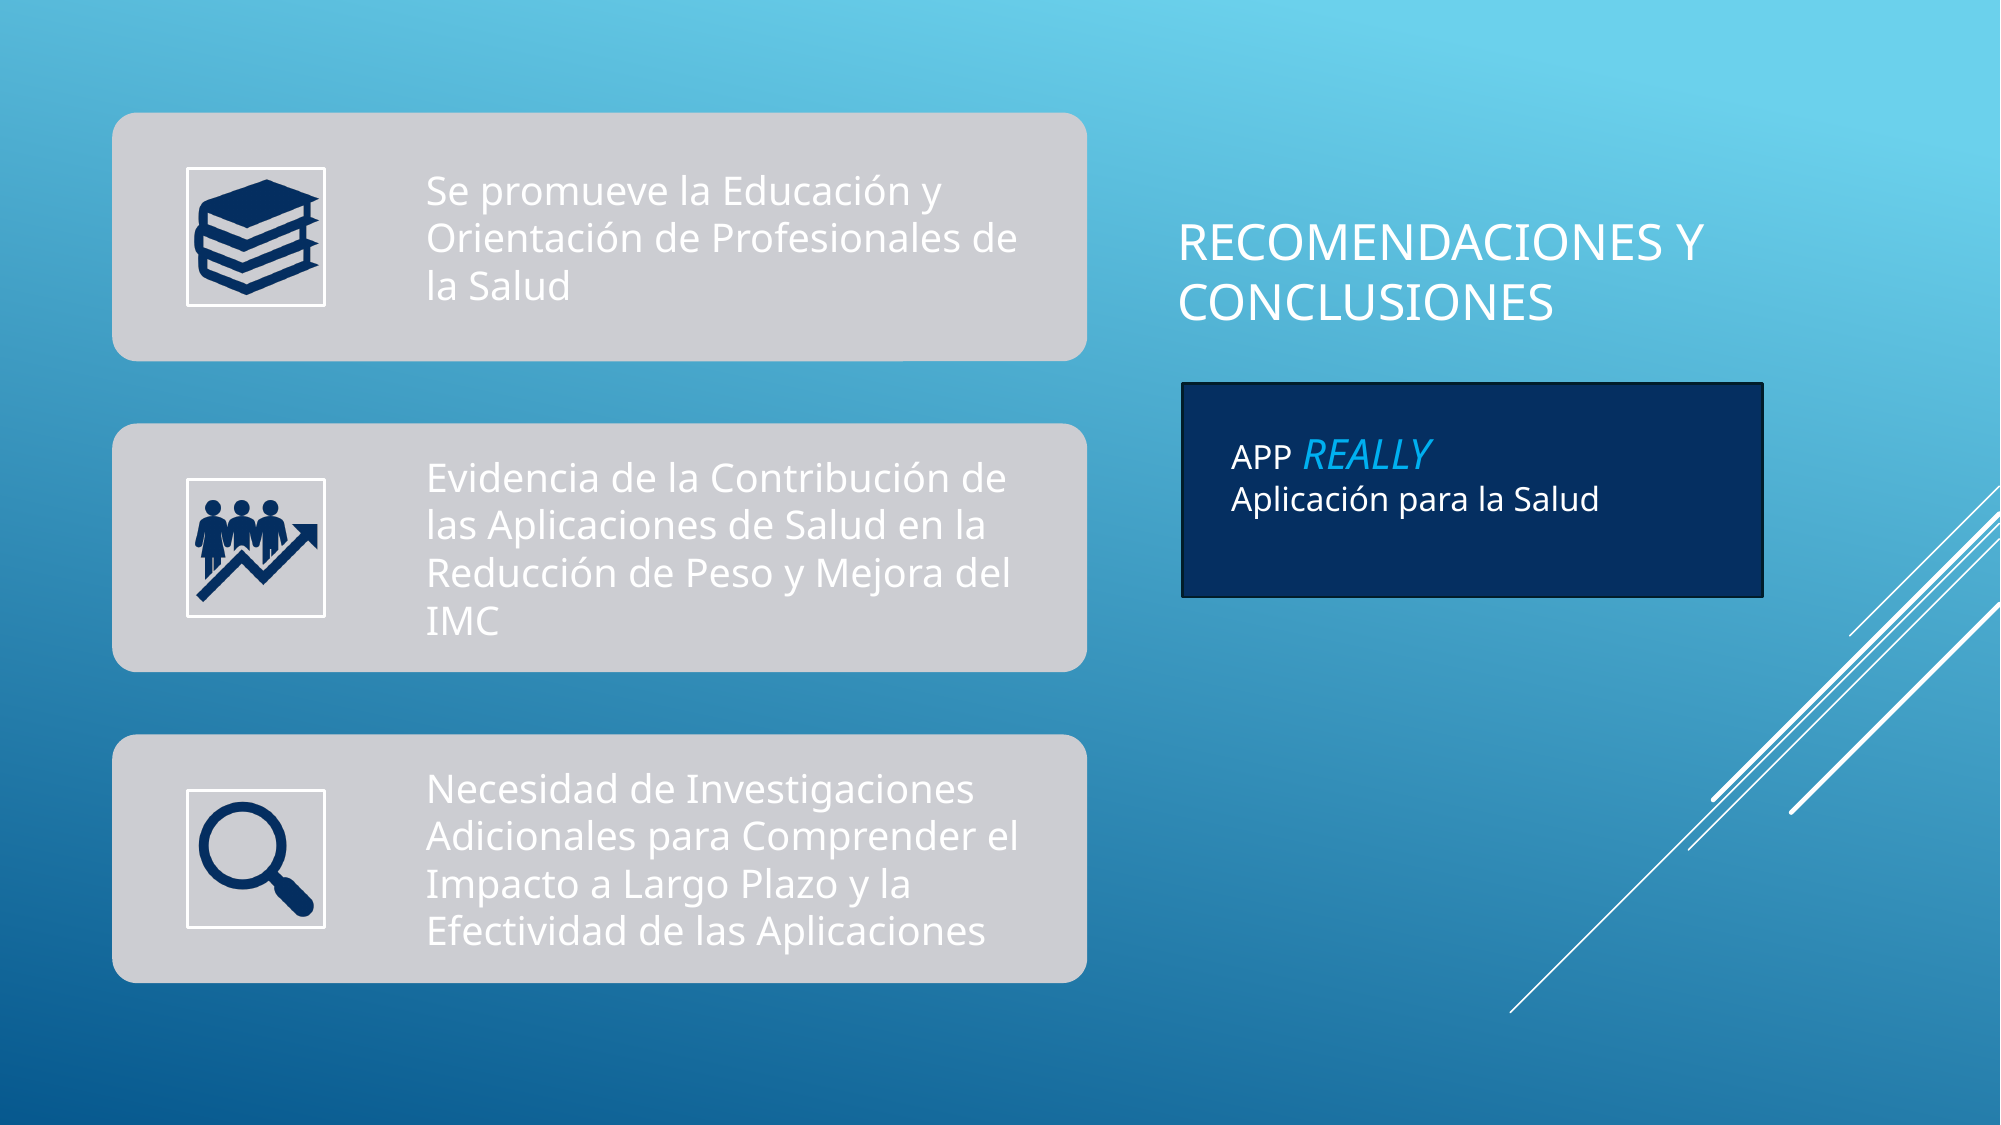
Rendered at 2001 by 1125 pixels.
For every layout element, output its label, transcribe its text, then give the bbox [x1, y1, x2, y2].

text_box [1181, 382, 1764, 598]
text_box APP REALLY Aplicación para la Salud [1216, 420, 1763, 526]
title Recomendaciones y conclusiones [1162, 112, 1763, 338]
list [111, 112, 1088, 984]
